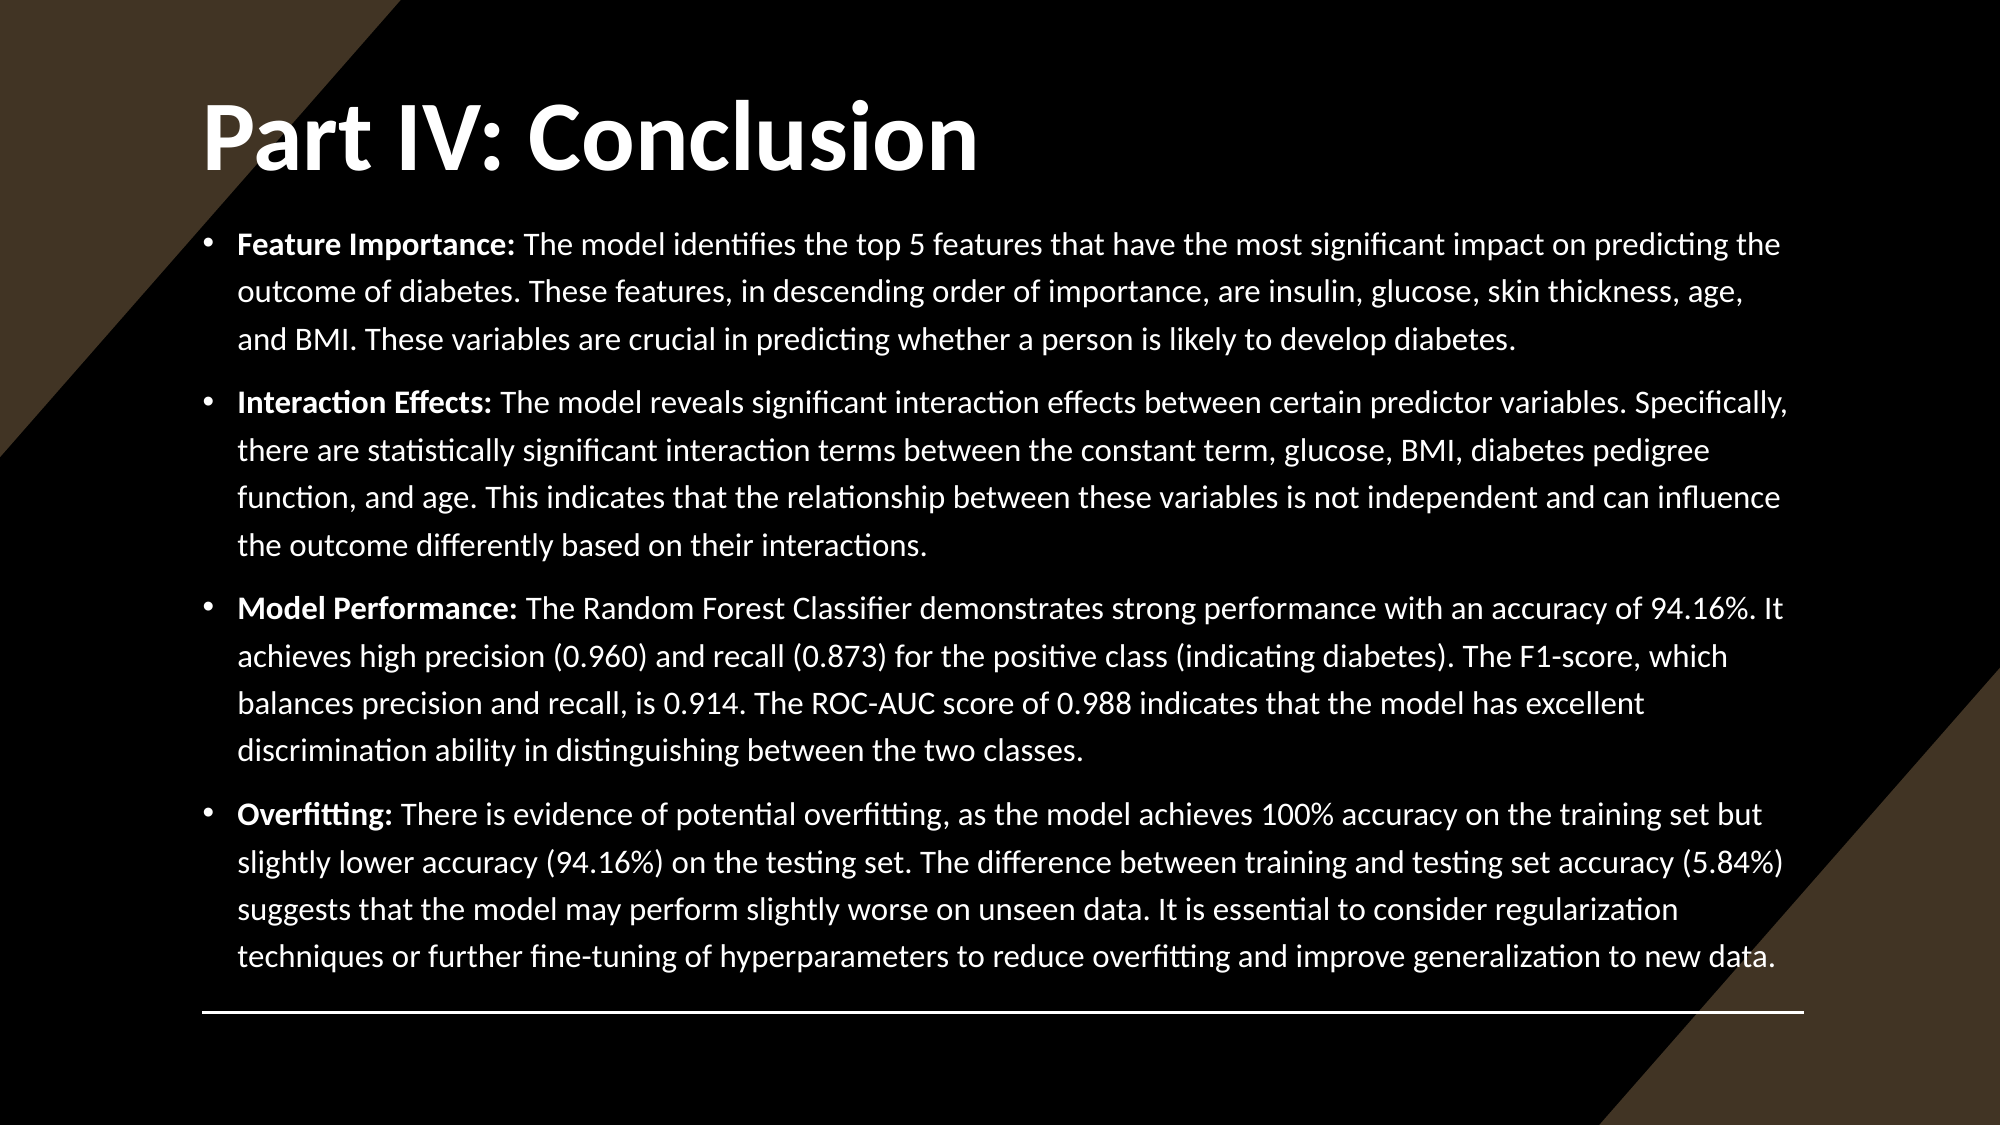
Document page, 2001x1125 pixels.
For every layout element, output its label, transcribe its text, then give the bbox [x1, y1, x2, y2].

list Feature Importance: The model identifies the top 5 features that have the most significant impact on predicting the outcome of diabetes. These features, in descending order of importance, are insulin, glucose, skin thickness, age, and BMI. These variables are crucial in predicting whether a person is likely to develop diabetes. Interaction Effects: The model reveals significant interaction effects between certain predictor variables. Specifically, there are statistically significant interaction terms between the constant term, glucose, BMI, diabetes pedigree function, and age. This indicates that the relationship between these variables is not independent and can influence the outcome differently based on their interactions. Model Performance: The Random Forest Classifier demonstrates strong performance with an accuracy of 94.16%. It achieves high precision (0.960) and recall (0.873) for the positive class (indicating diabetes). The F1-score, which balances precision and recall, is 0.914. The ROC-AUC score of 0.988 indicates that the model has excellent discrimination ability in distinguishing between the two classes. Overfitting: There is evidence of potential overfitting, as the model achieves 100% accuracy on the training set but slightly lower accuracy (94.16%) on the testing set. The difference between training and testing set accuracy (5.84%) suggests that the model may perform slightly worse on unseen data. It is essential to consider regularization techniques or further fine-tuning of hyperparameters to reduce overfitting and improve generalization to new data. [187, 207, 1813, 1018]
title Part IV: Conclusion [187, 54, 1813, 207]
